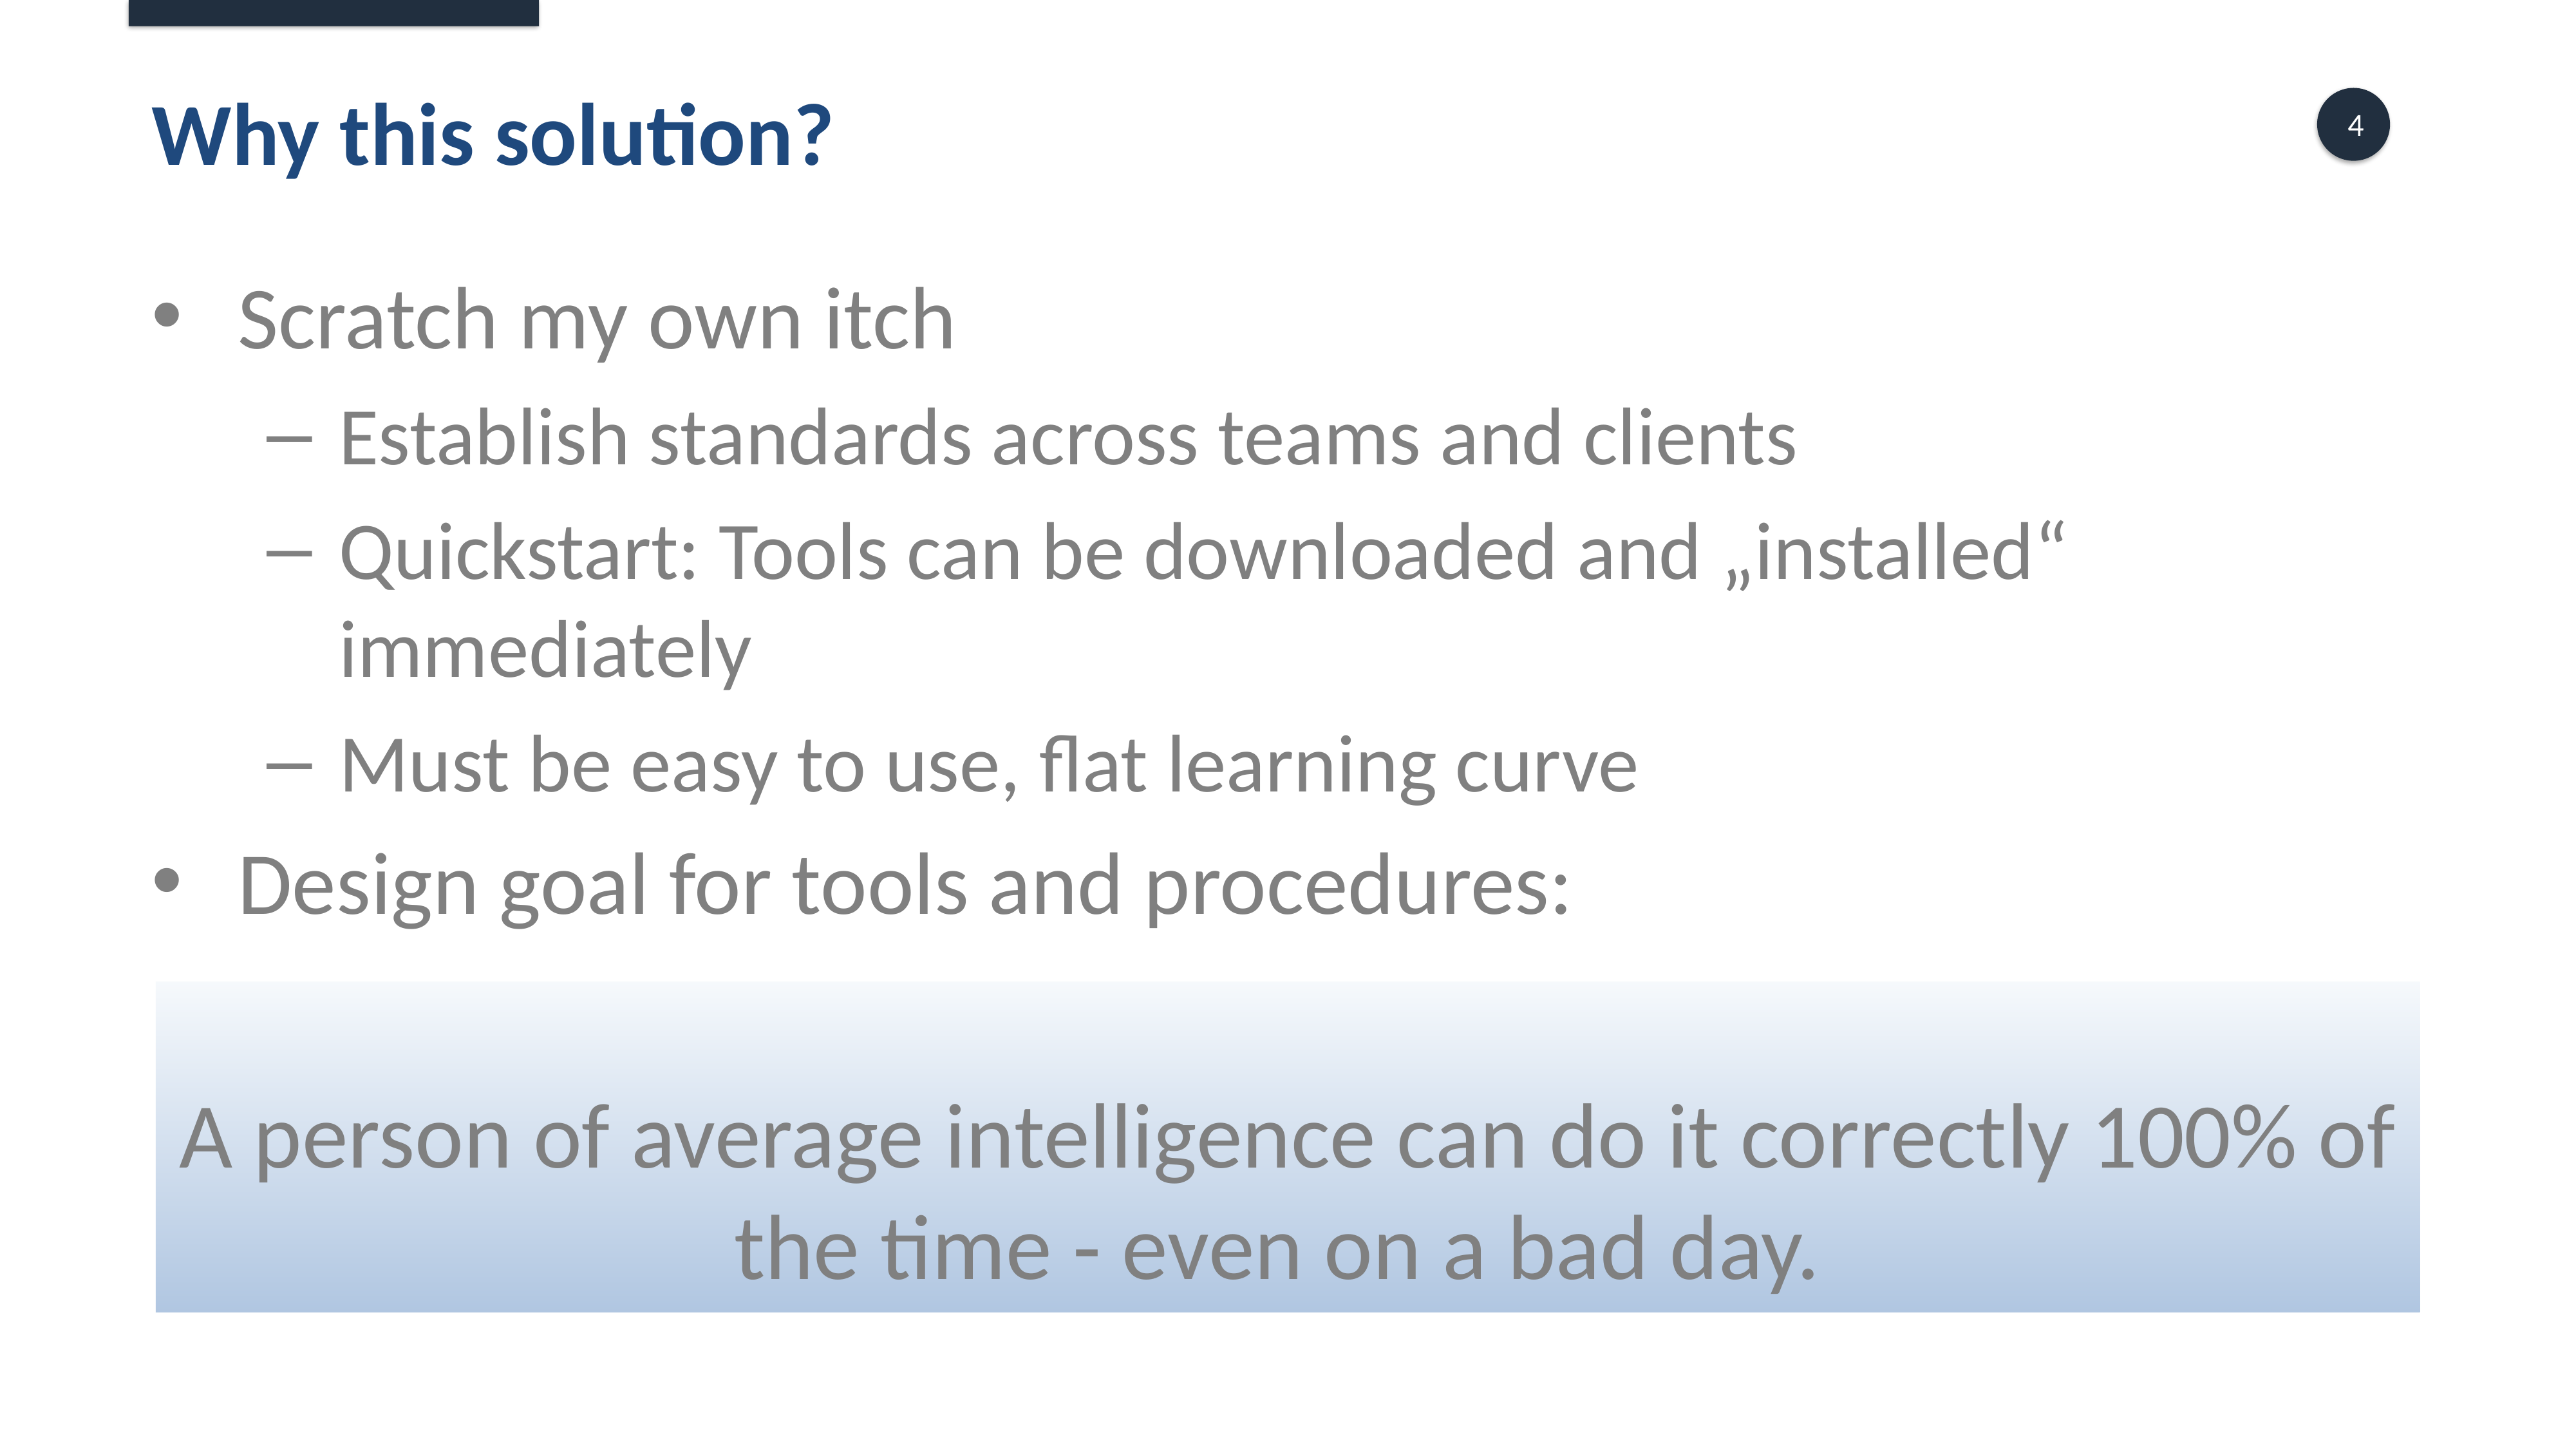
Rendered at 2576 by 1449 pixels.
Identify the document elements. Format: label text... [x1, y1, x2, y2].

text_box A person of average intelligence can do it correctly 100% of the time - even on a bad day. [155, 981, 2420, 1312]
title Why this solution? [129, 58, 2447, 202]
list Scratch my own itch Establish standards across teams and clients Quickstart: Tools can be downloaded and „installed“ immediately Must be easy to use, flat learning curve Design goal for tools and procedures: [129, 249, 2447, 1294]
